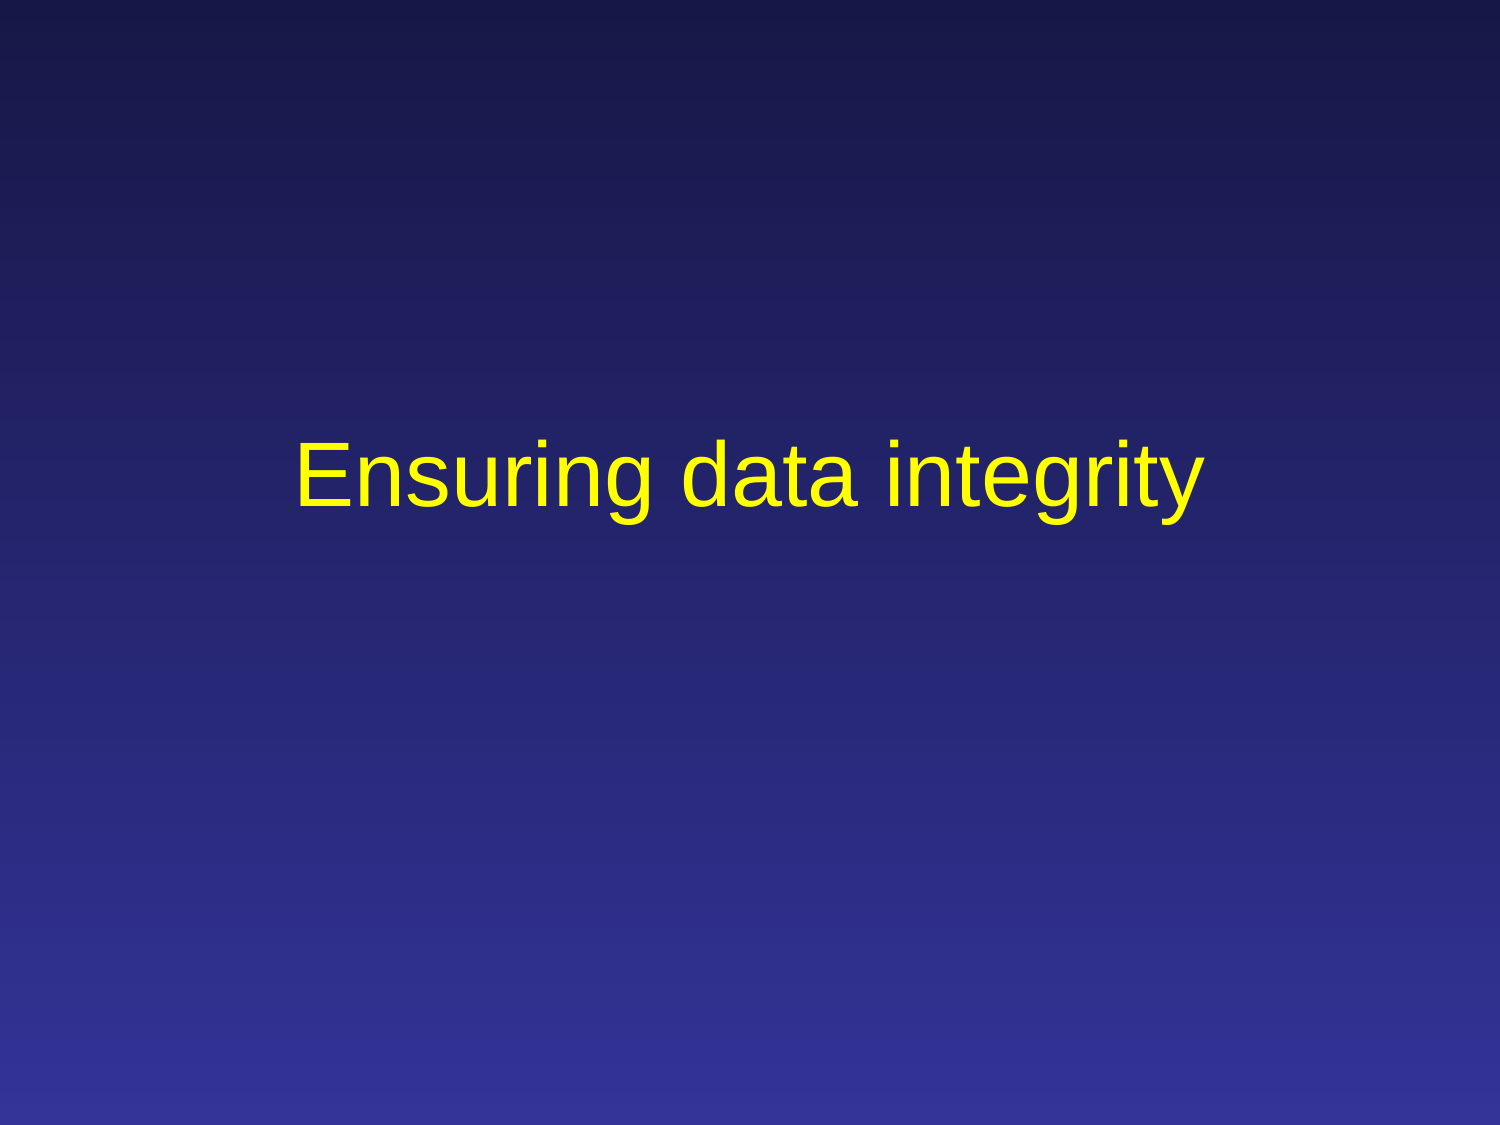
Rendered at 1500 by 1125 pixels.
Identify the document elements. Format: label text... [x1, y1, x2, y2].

title Ensuring data integrity [112, 349, 1388, 591]
